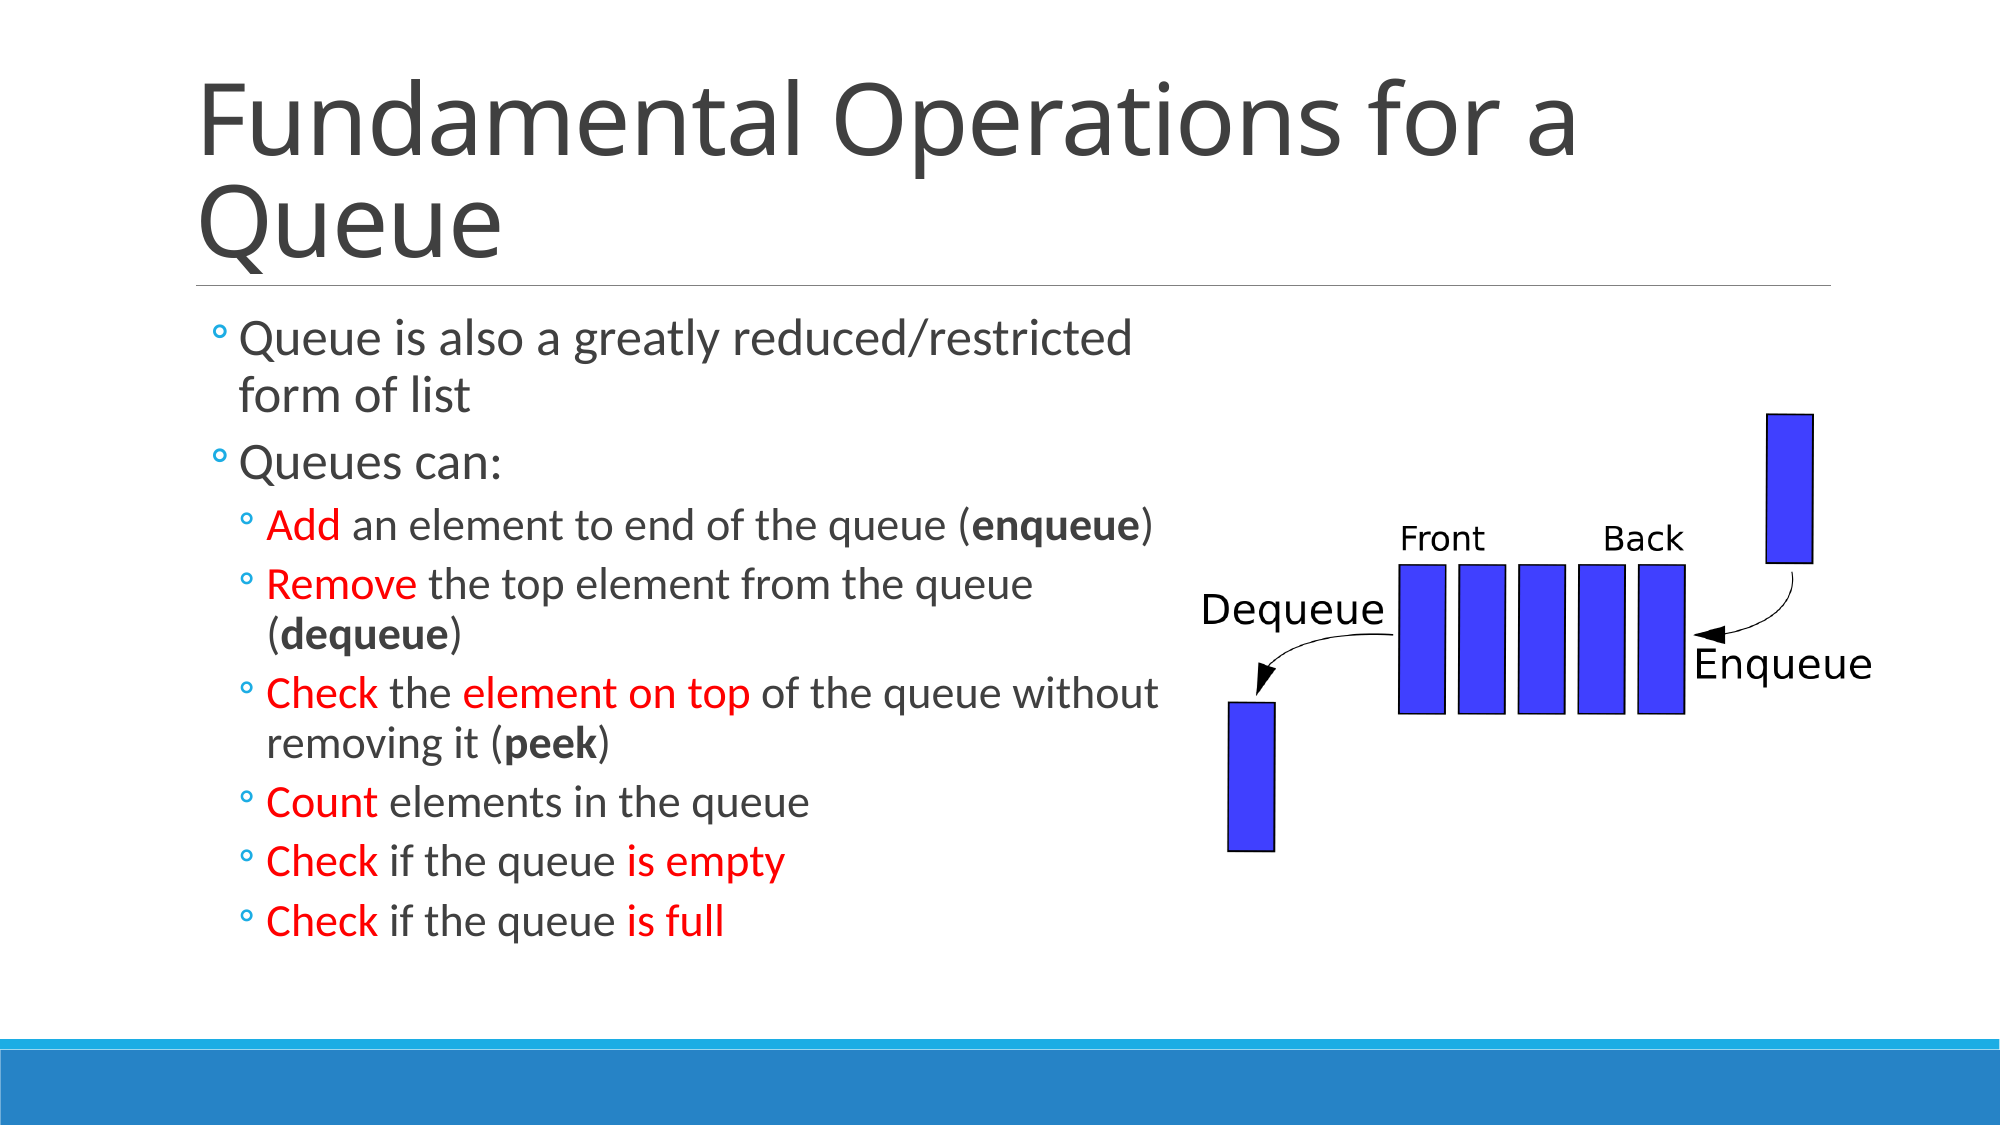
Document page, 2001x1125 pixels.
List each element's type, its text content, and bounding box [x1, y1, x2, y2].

picture [1196, 406, 1888, 859]
title Fundamental Operations for a Queue [180, 47, 1830, 285]
list Queue is also a greatly reduced/restricted form of list Queues can: Add an element to end of the queue (enqueue) Remove the top element from the queue (dequeue) Check the element on top of the queue without removing it (peek) Count elements in the queue Check if the queue is empty Check if the queue is full [180, 302, 1231, 963]
